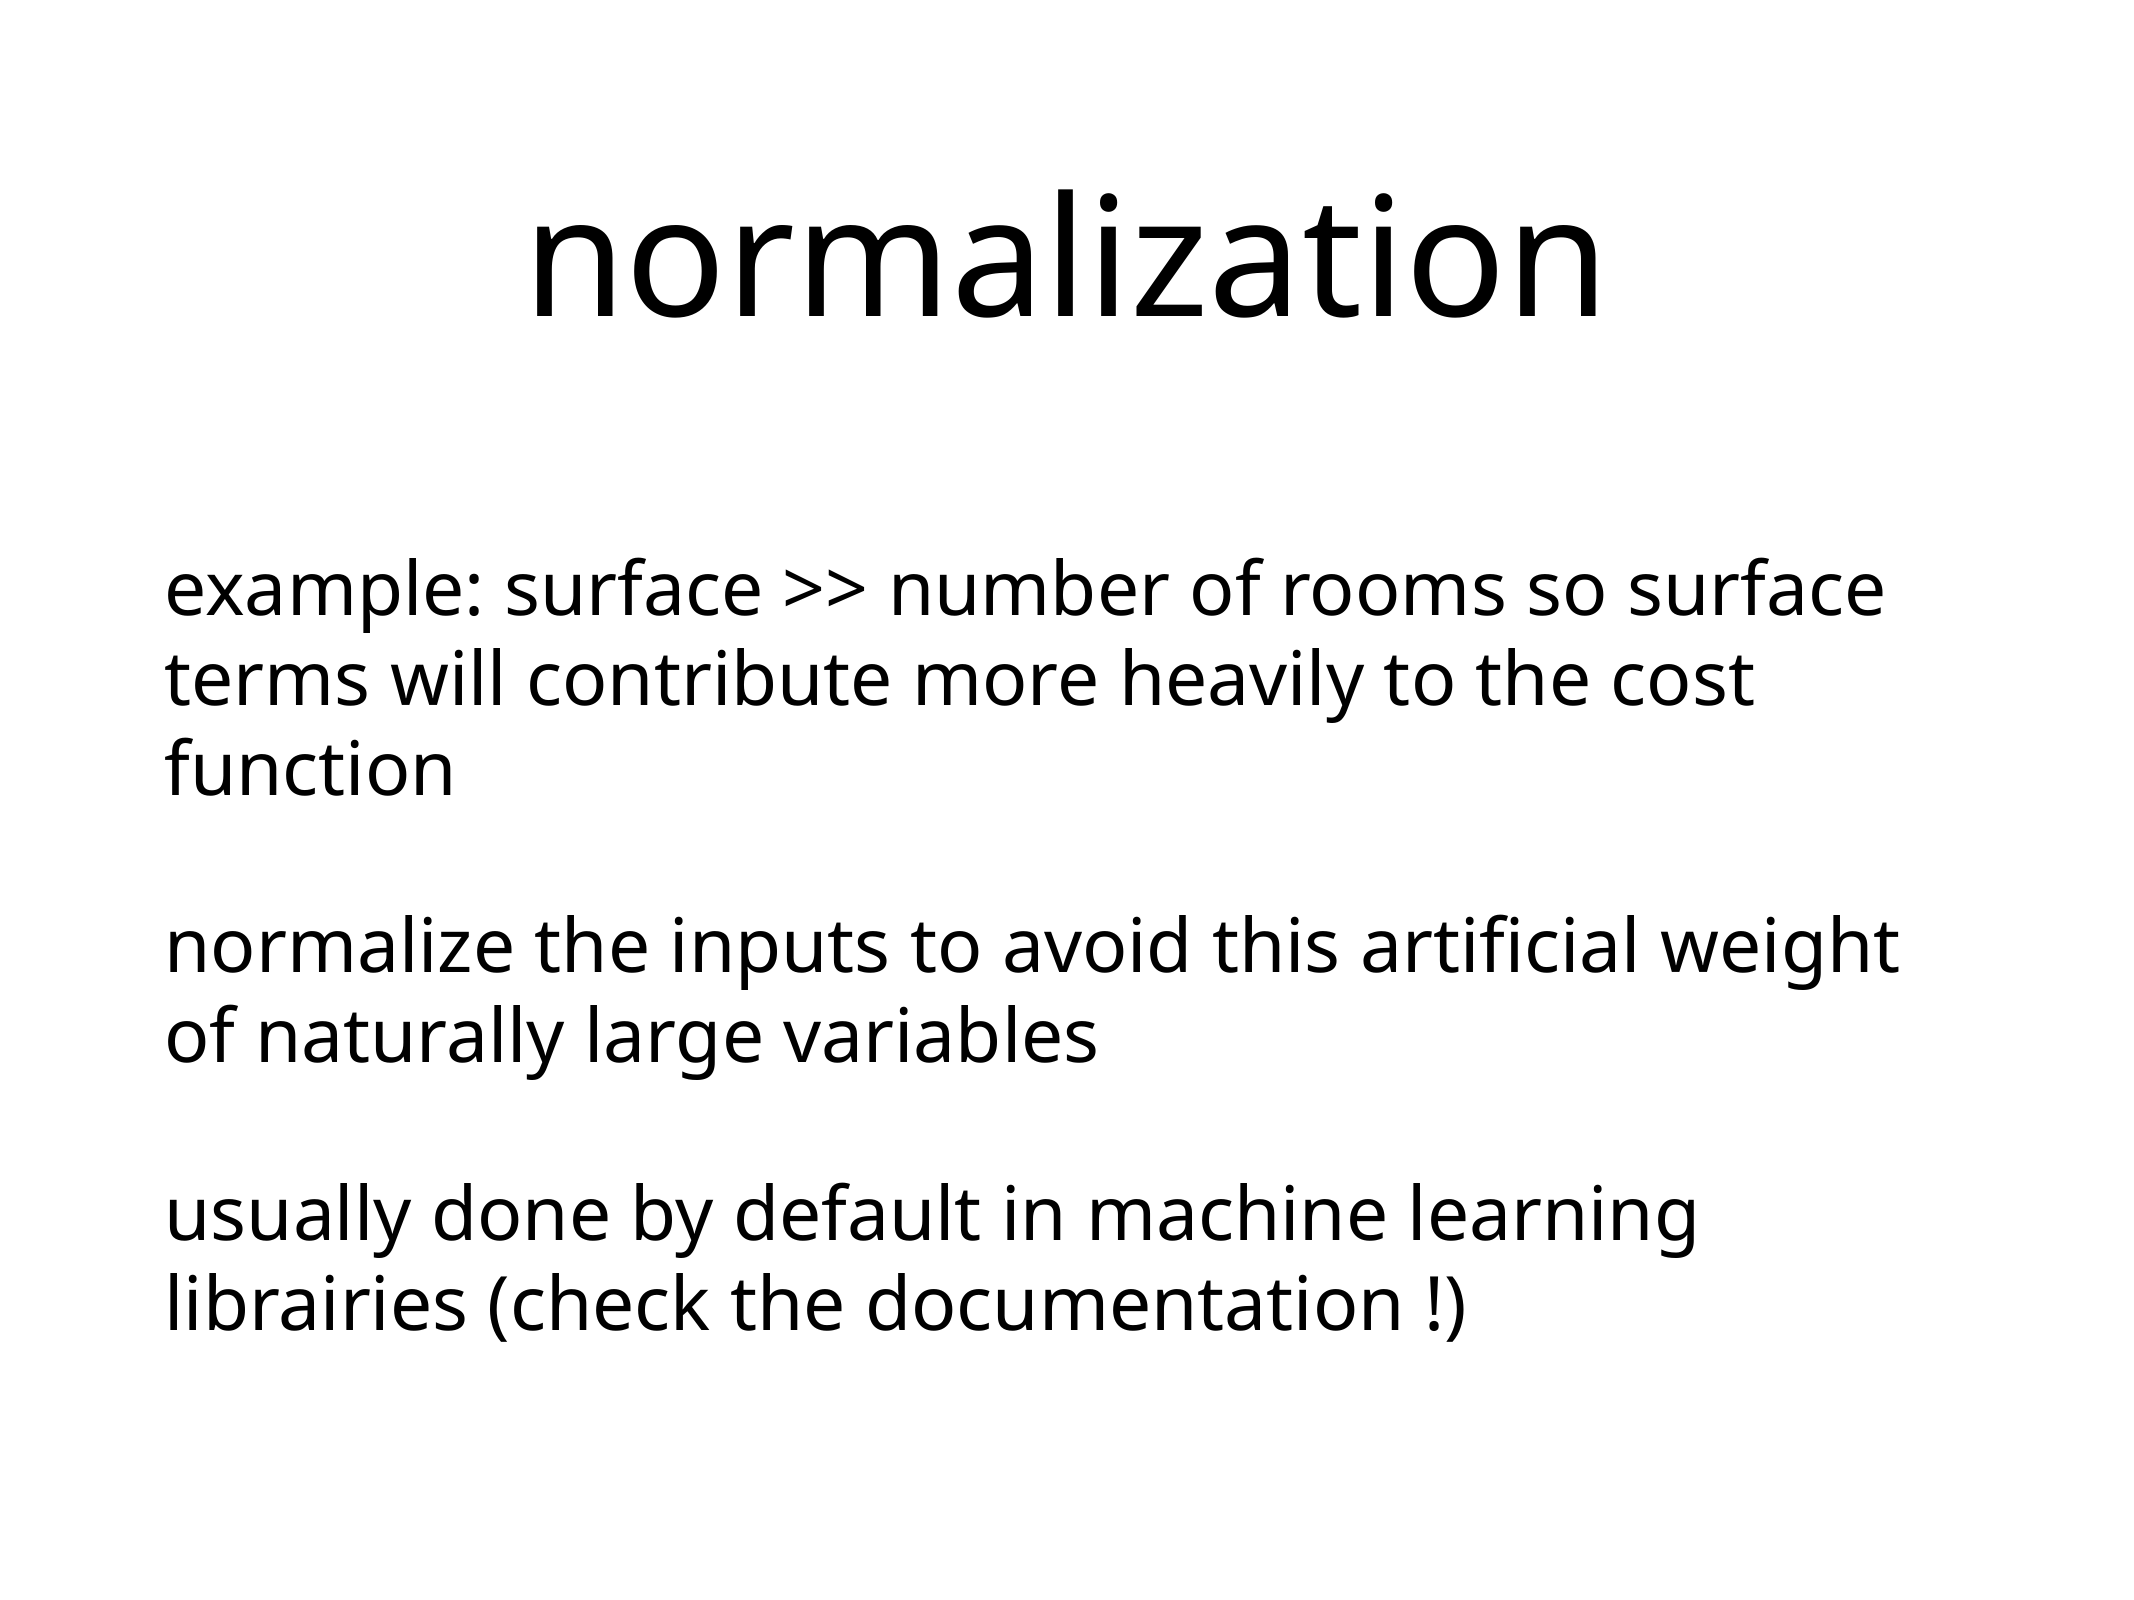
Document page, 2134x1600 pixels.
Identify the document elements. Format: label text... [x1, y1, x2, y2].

list example: surface >> number of rooms so surface terms will contribute more heavily to the cost function normalize the inputs to avoid this artificial weight of naturally large variables usually done by default in machine learning librairies (check the documentation !) [155, 426, 1978, 1459]
title normalization [155, 72, 1978, 426]
